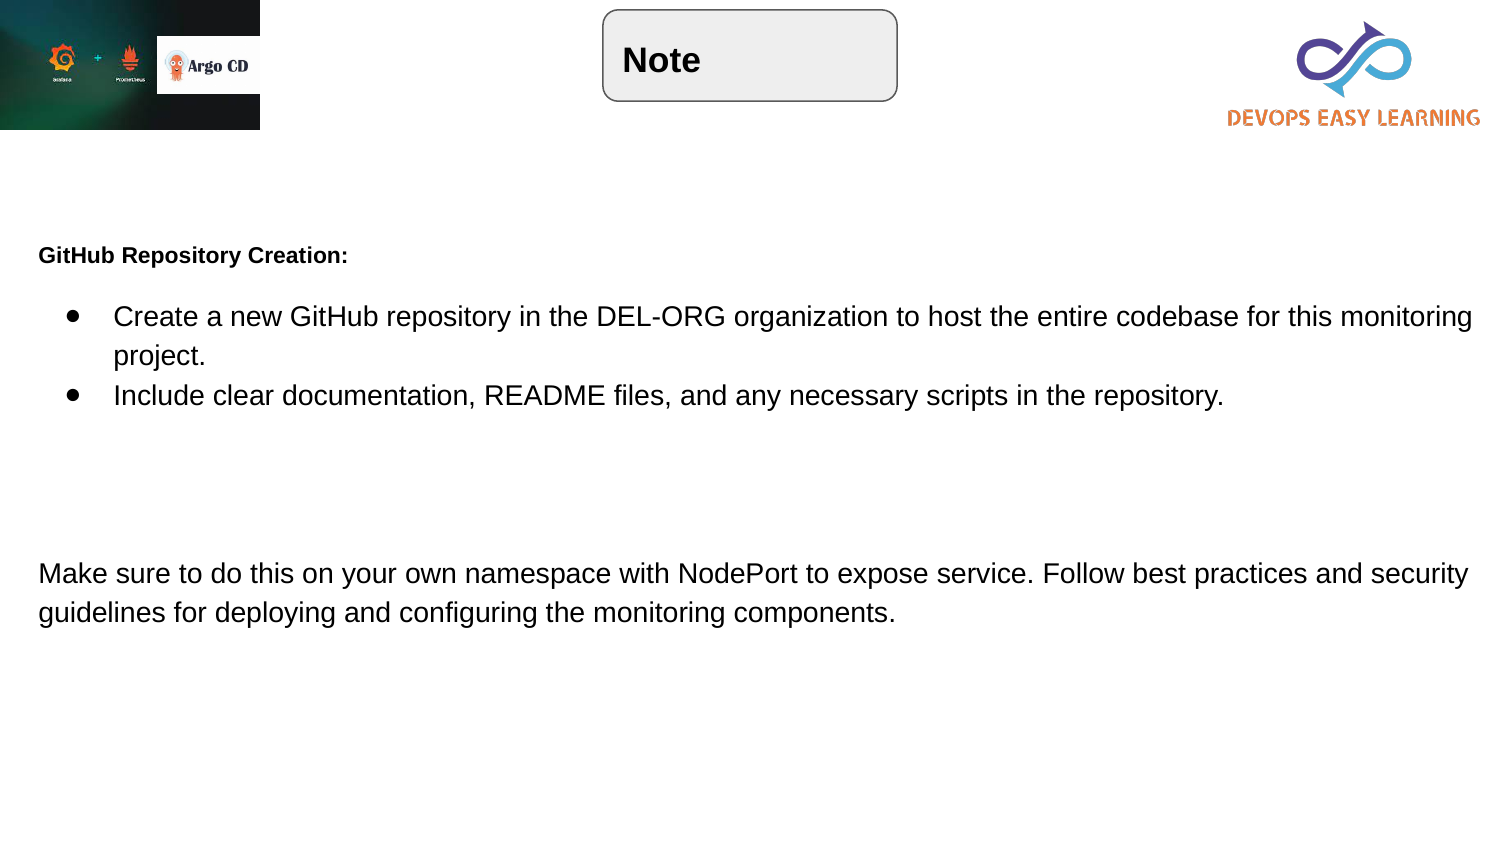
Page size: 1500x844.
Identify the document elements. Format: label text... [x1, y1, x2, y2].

picture [0, 0, 261, 131]
title GitHub Repository Creation: Create a new GitHub repository in the DEL-ORG organization to host the entire codebase for this monitoring project. Include clear documentation, README files, and any necessary scripts in the repository. Make sure to do this on your own namespace with NodePort to expose service. Follow best practices and security guidelines for deploying and configuring the monitoring components. [23, 232, 1500, 756]
picture [1216, 9, 1492, 148]
text_box Note [602, 9, 898, 102]
